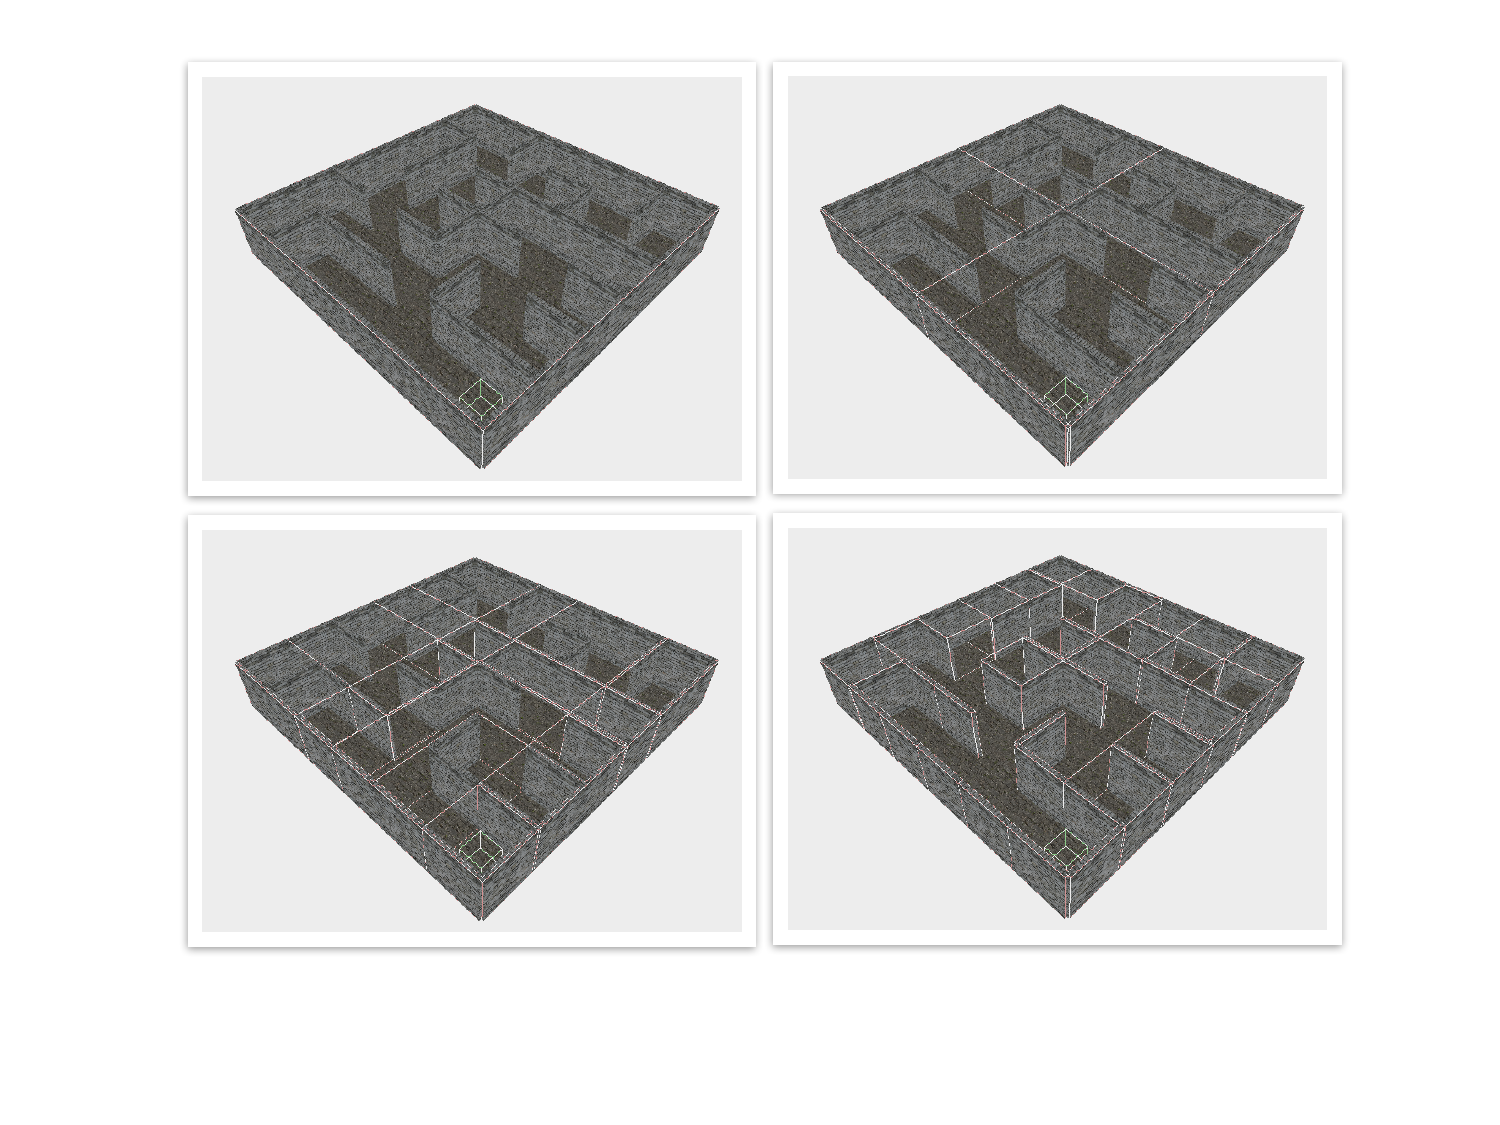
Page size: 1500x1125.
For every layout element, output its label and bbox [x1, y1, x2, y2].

picture [201, 529, 742, 933]
picture [787, 527, 1328, 931]
picture [201, 76, 742, 482]
picture [787, 75, 1328, 480]
